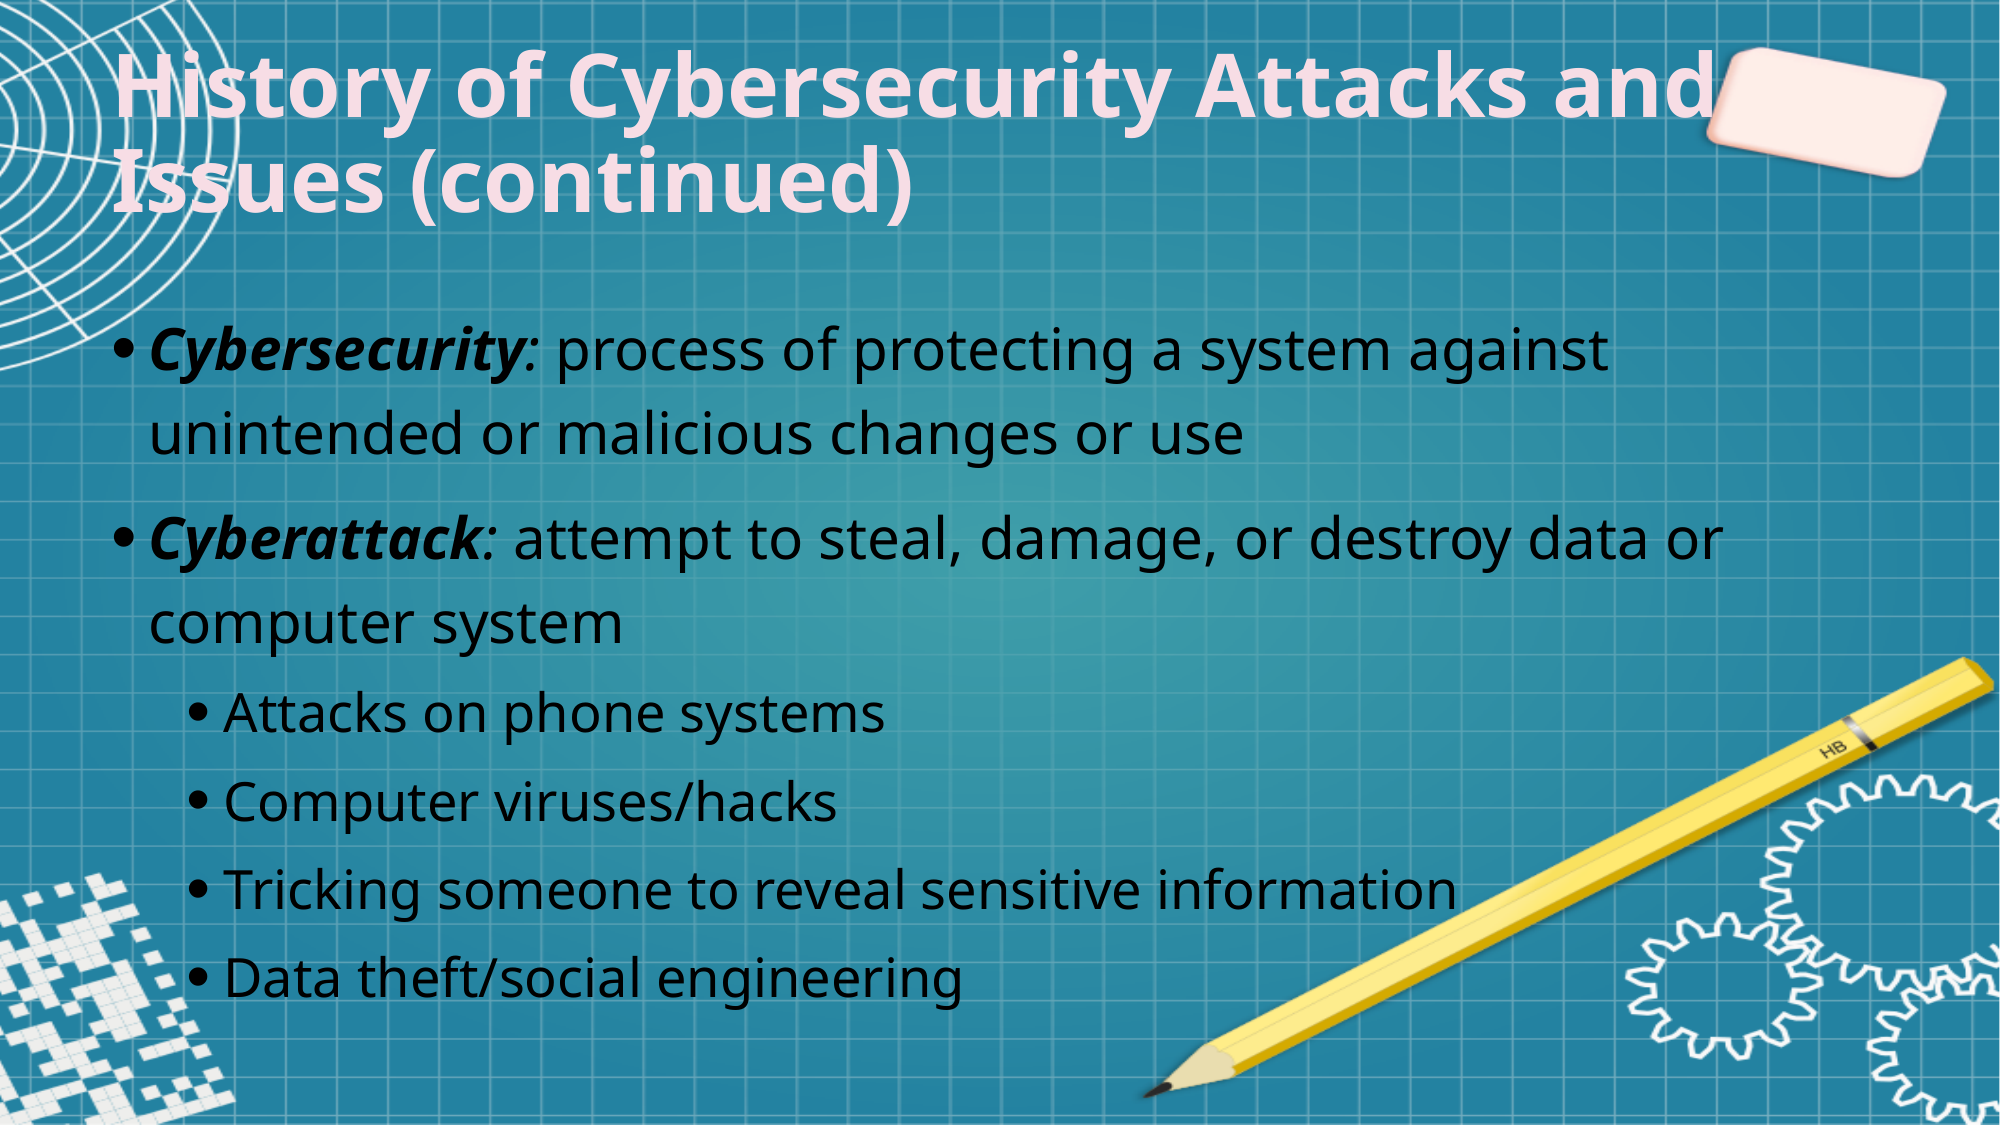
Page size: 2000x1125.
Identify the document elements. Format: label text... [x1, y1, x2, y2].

picture [0, 0, 2000, 1125]
text_box Cybersecurity: process of protecting a system against unintended or malicious changes or use Cyberattack: attempt to steal, damage, or destroy data or computer system Attacks on phone systems Computer viruses/hacks Tricking someone to reveal sensitive information Data theft/social engineering [96, 291, 1928, 1038]
text_box History of Cybersecurity Attacks and Issues (continued) [96, 32, 1846, 239]
